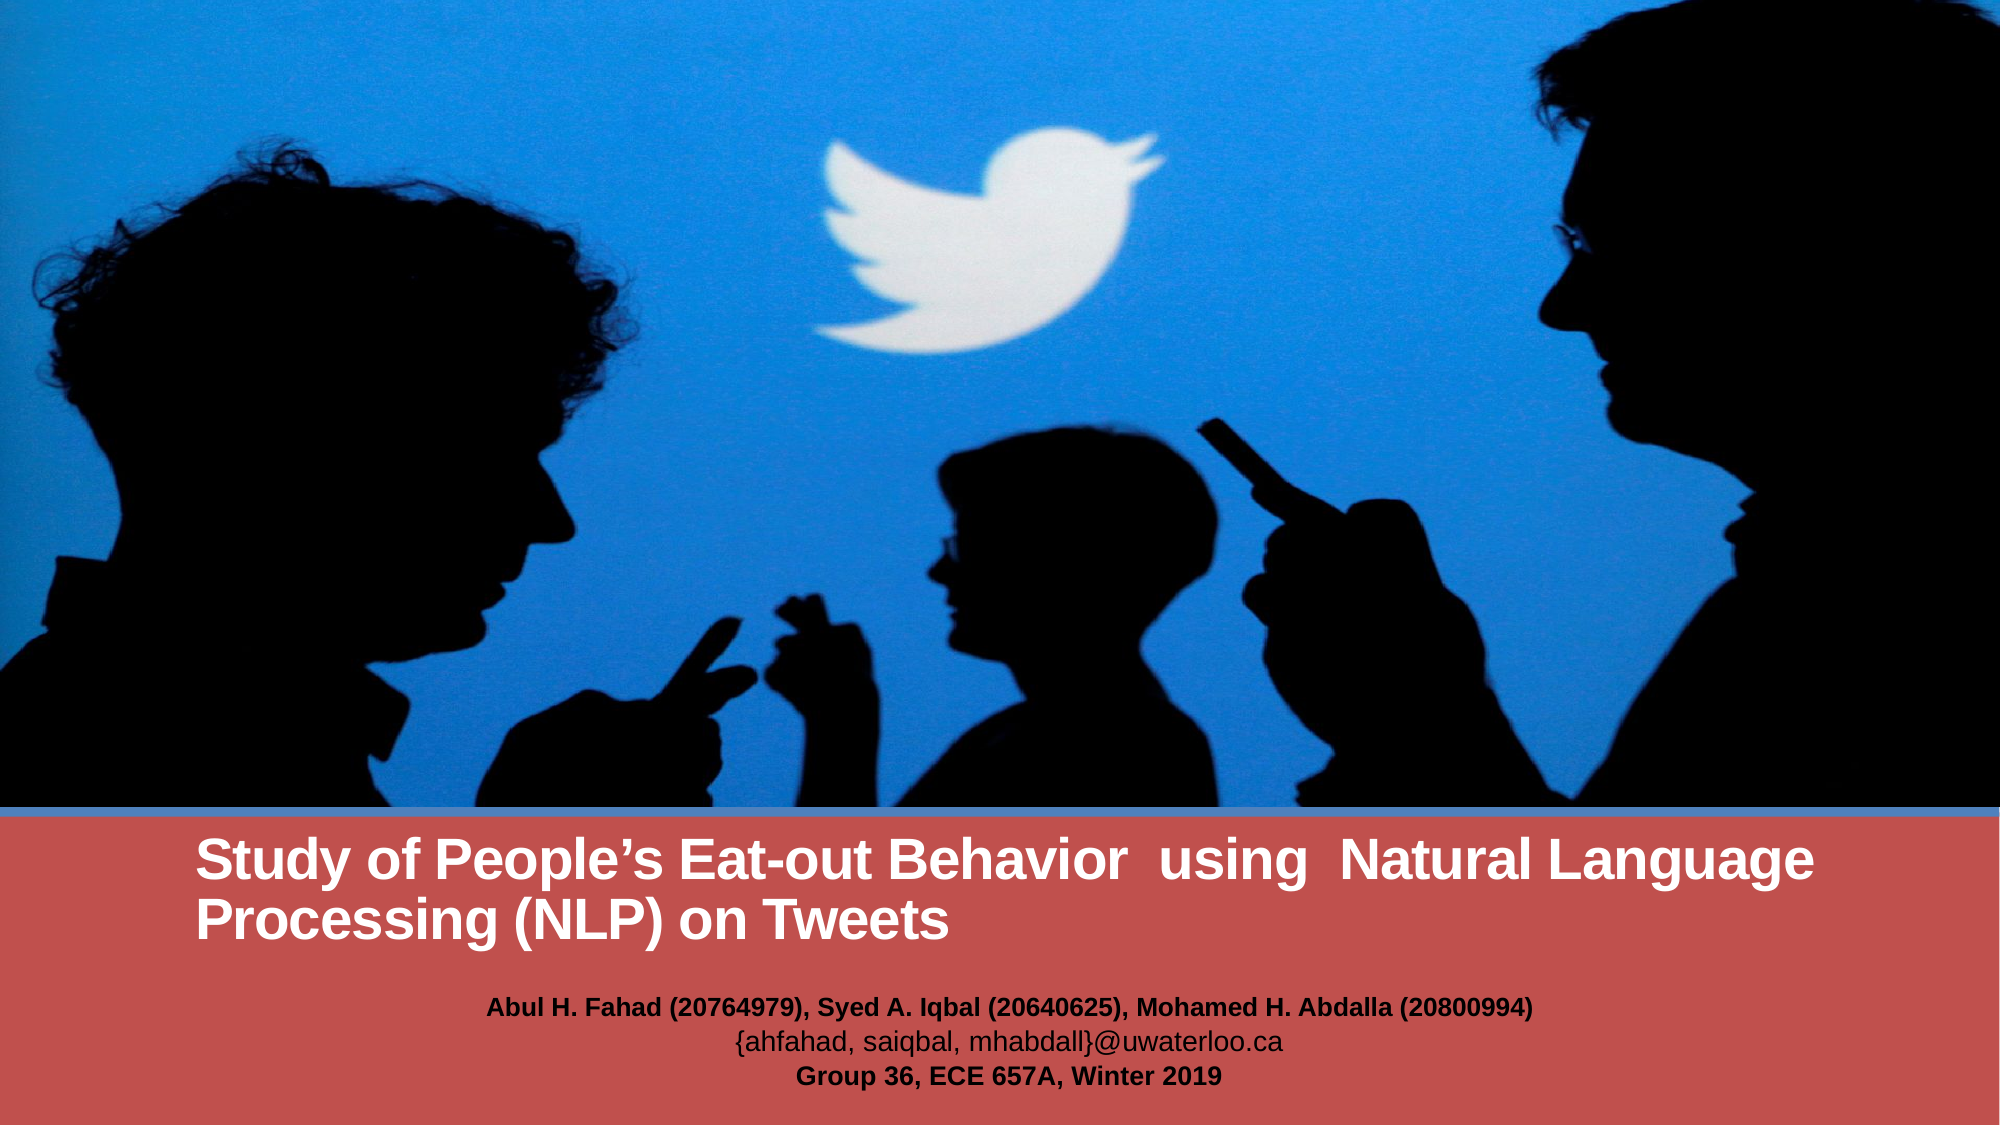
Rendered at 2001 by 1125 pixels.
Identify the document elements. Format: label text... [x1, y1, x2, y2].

title Study of People’s Eat-out Behavior using Natural Language Processing (NLP) on Tweets [180, 832, 1839, 968]
picture [0, 0, 2000, 807]
list Abul H. Fahad (20764979), Syed A. Iqbal (20640625), Mohamed H. Abdalla (20800994) {ahfahad, saiqbal, mhabdall}@uwaterloo.ca Group 36, ECE 657A, Winter 2019 [180, 993, 1839, 1092]
